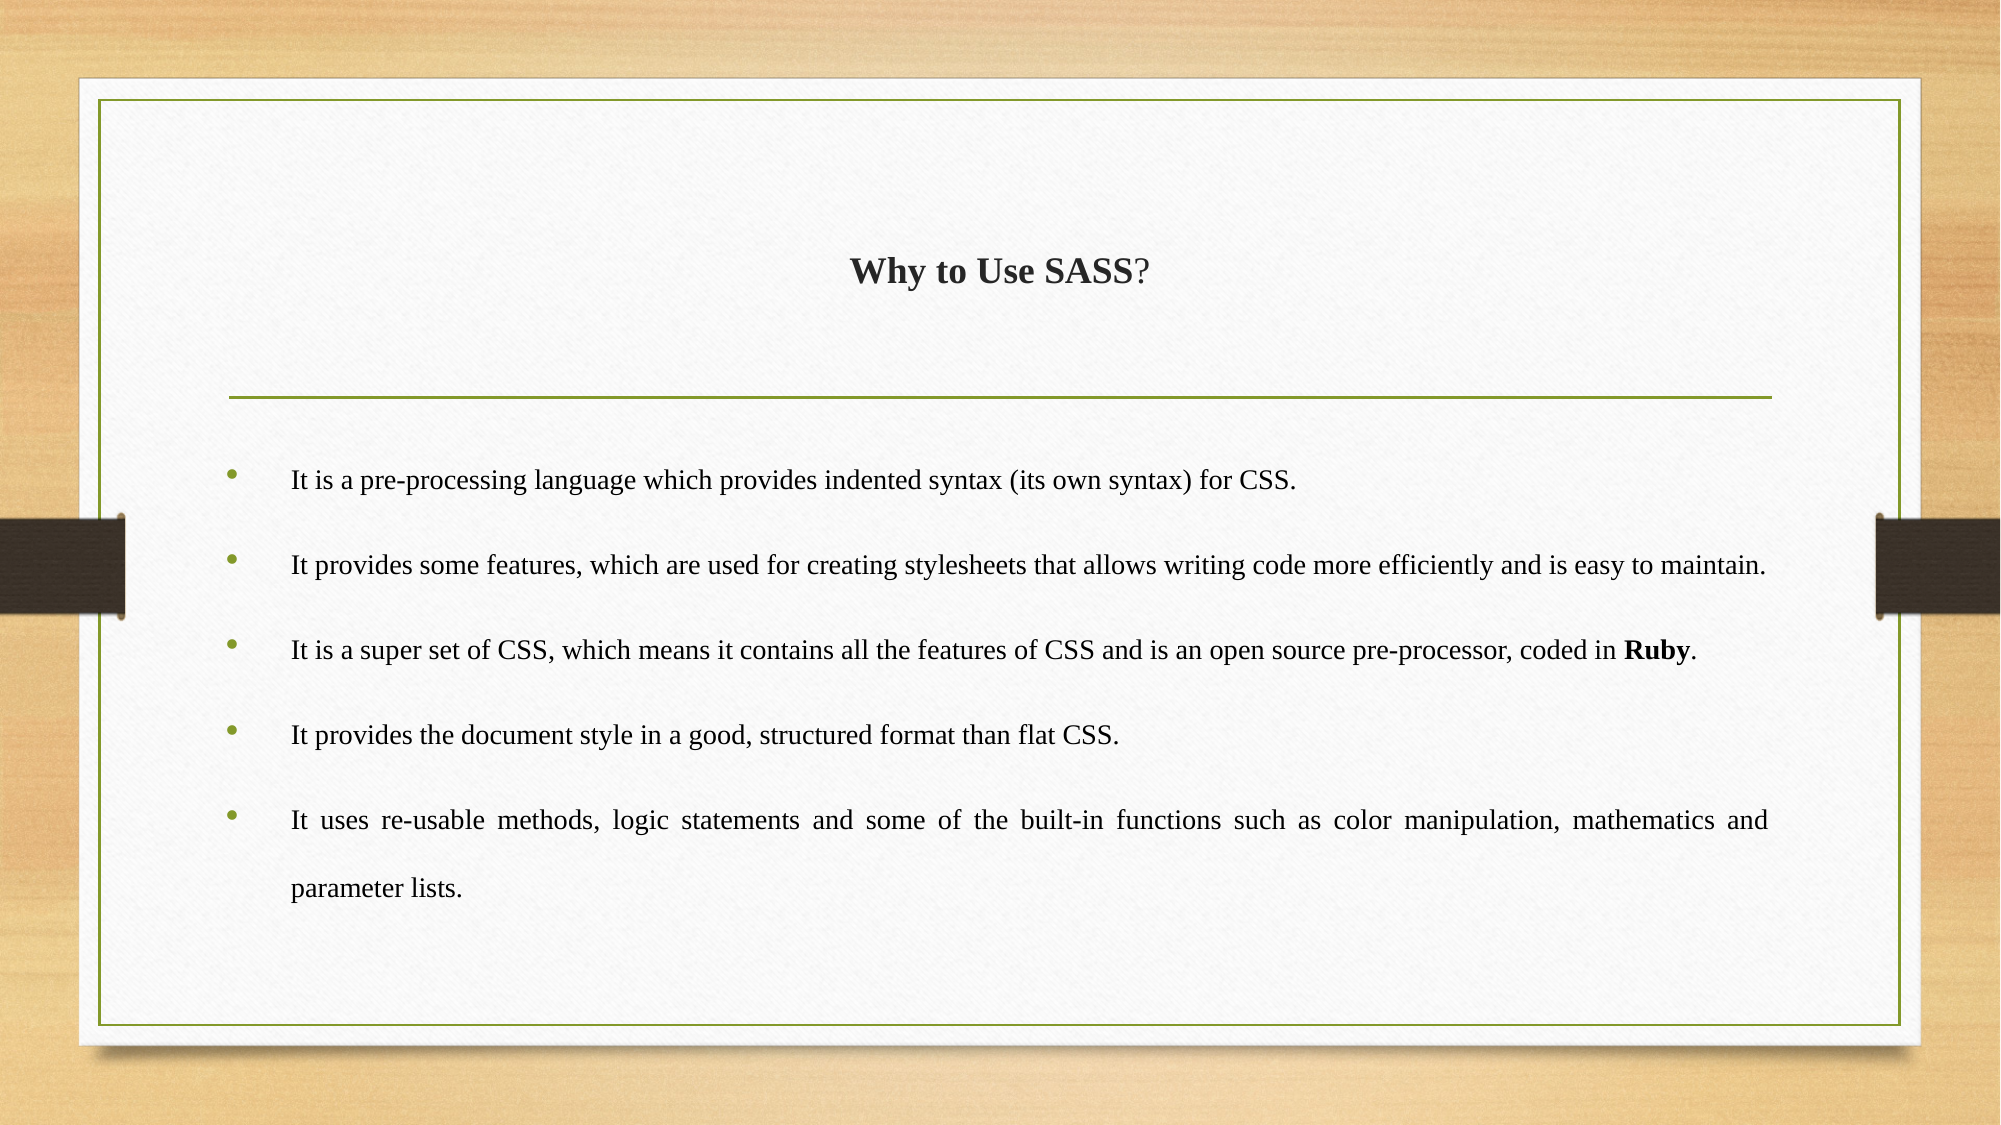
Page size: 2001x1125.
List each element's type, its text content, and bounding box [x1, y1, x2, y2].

list It is a pre-processing language which provides indented syntax (its own syntax) for CSS. It provides some features, which are used for creating stylesheets that allows writing code more efficiently and is easy to maintain. It is a super set of CSS, which means it contains all the features of CSS and is an open source pre-processor, coded in Ruby. It provides the document style in a good, structured format than flat CSS. It uses re-usable methods, logic statements and some of the built-in functions such as color manipulation, mathematics and parameter lists. [212, 419, 1788, 964]
title Why to Use SASS? [212, 161, 1788, 375]
picture [0, 0, 2001, 1125]
